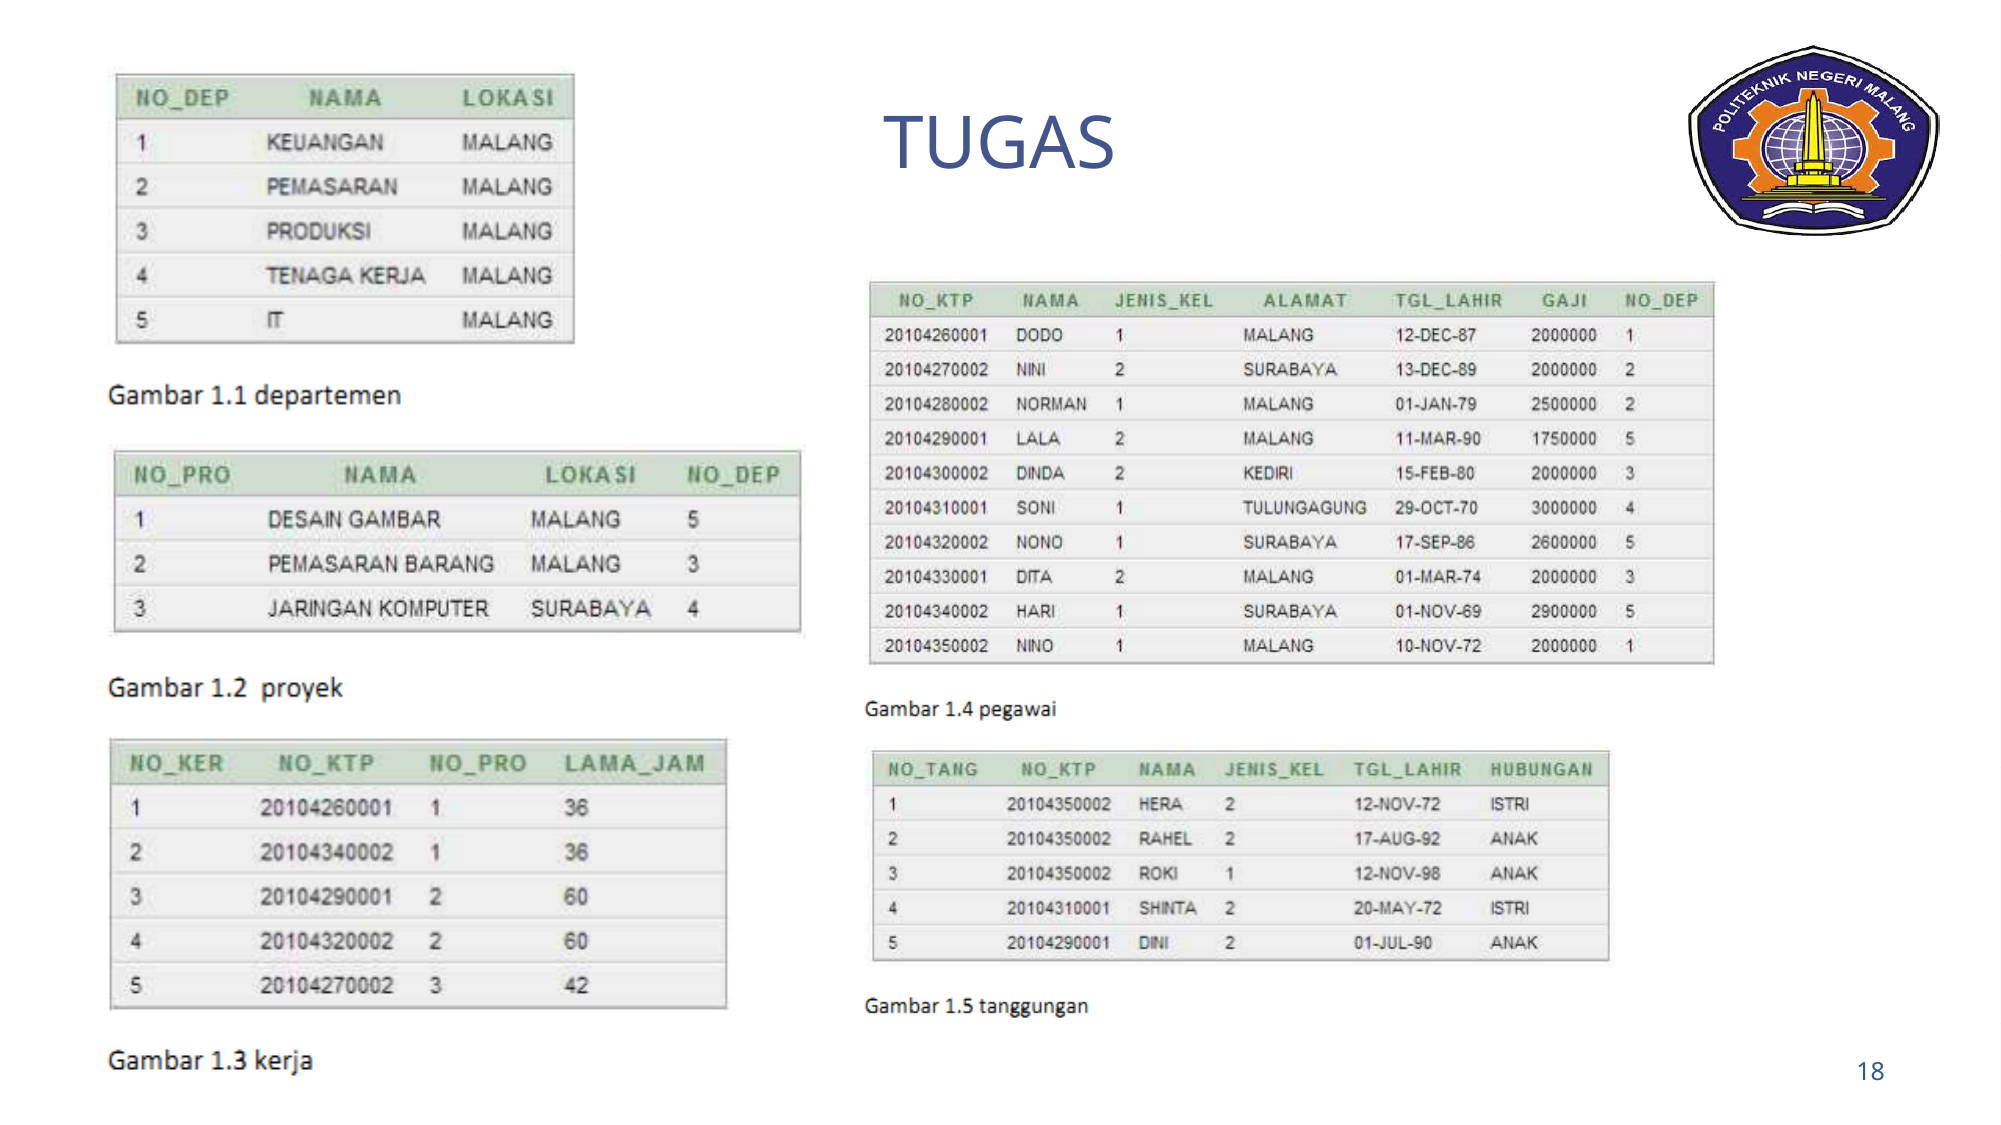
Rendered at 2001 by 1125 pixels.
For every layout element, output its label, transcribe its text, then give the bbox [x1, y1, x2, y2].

picture [1688, 45, 1940, 236]
slide_number 18 [1433, 1042, 1900, 1103]
picture [24, 66, 1732, 1088]
title tugas [99, 45, 1900, 233]
